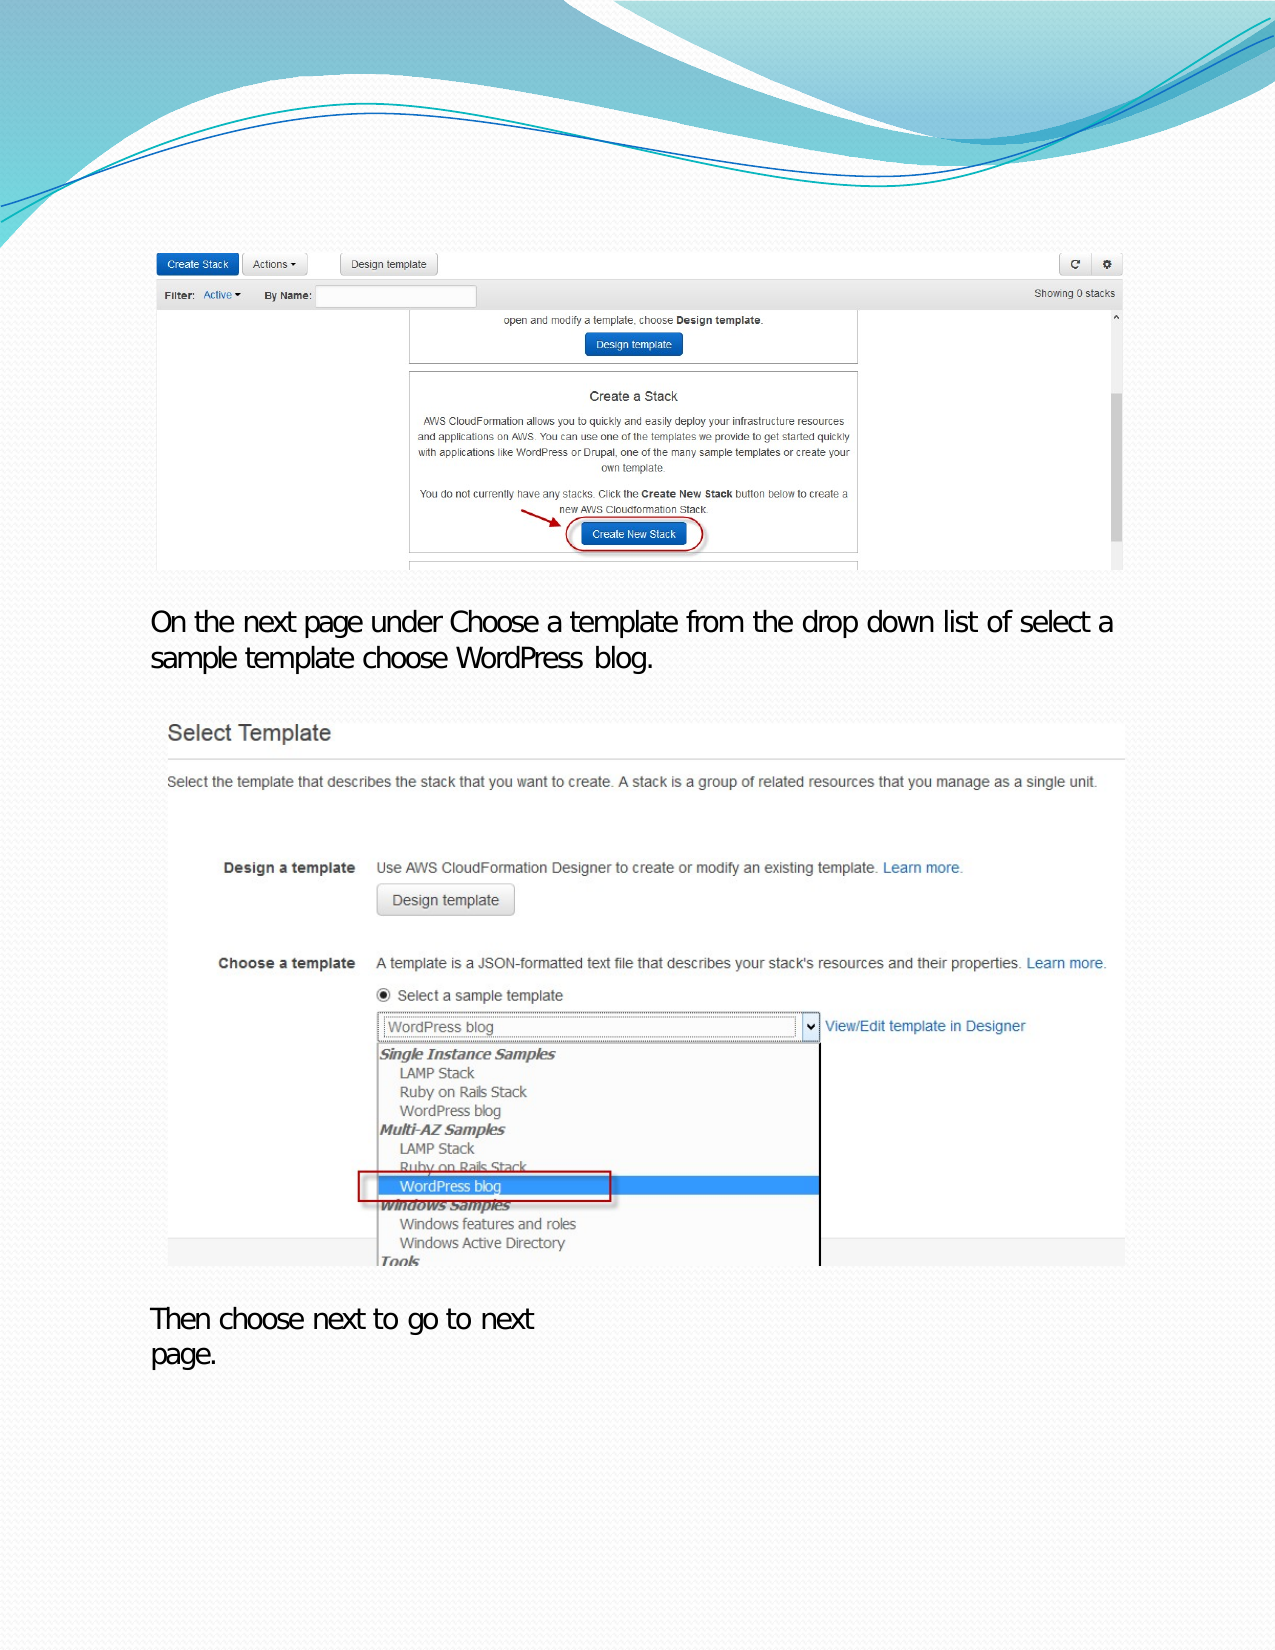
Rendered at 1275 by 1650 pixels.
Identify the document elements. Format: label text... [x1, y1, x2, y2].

text_box [167, 724, 1125, 1266]
text_box On the next page under Choose a template from the drop down list of select a sample template choose WordPress blog. [147, 601, 1127, 675]
text_box Then choose next to go to next page. [147, 1298, 591, 1371]
text_box [156, 253, 1123, 570]
